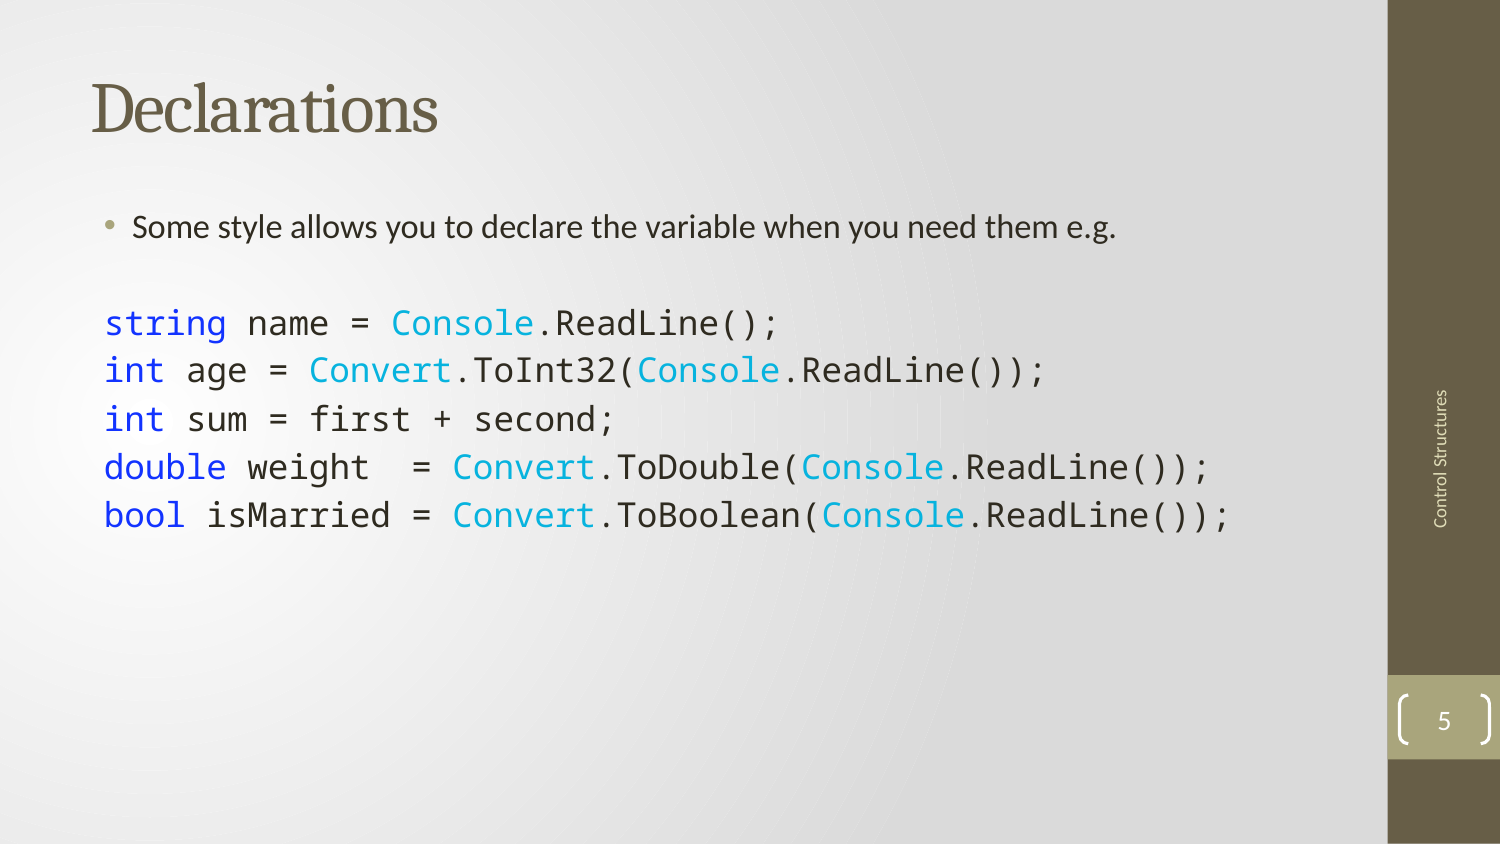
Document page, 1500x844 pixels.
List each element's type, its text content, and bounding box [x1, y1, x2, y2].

footer Control Structures [1408, 375, 1469, 667]
title Declarations [75, 33, 1325, 175]
list Some style allows you to declare the variable when you need them e.g. string name = Console.ReadLine(); int age = Convert.ToInt32(Console.ReadLine()); int sum = first + second; double weight = Convert.ToDouble(Console.ReadLine()); bool isMarried = Convert.ToBoolean(Console.ReadLine()); [75, 196, 1325, 788]
slide_number 5 [1397, 693, 1492, 746]
